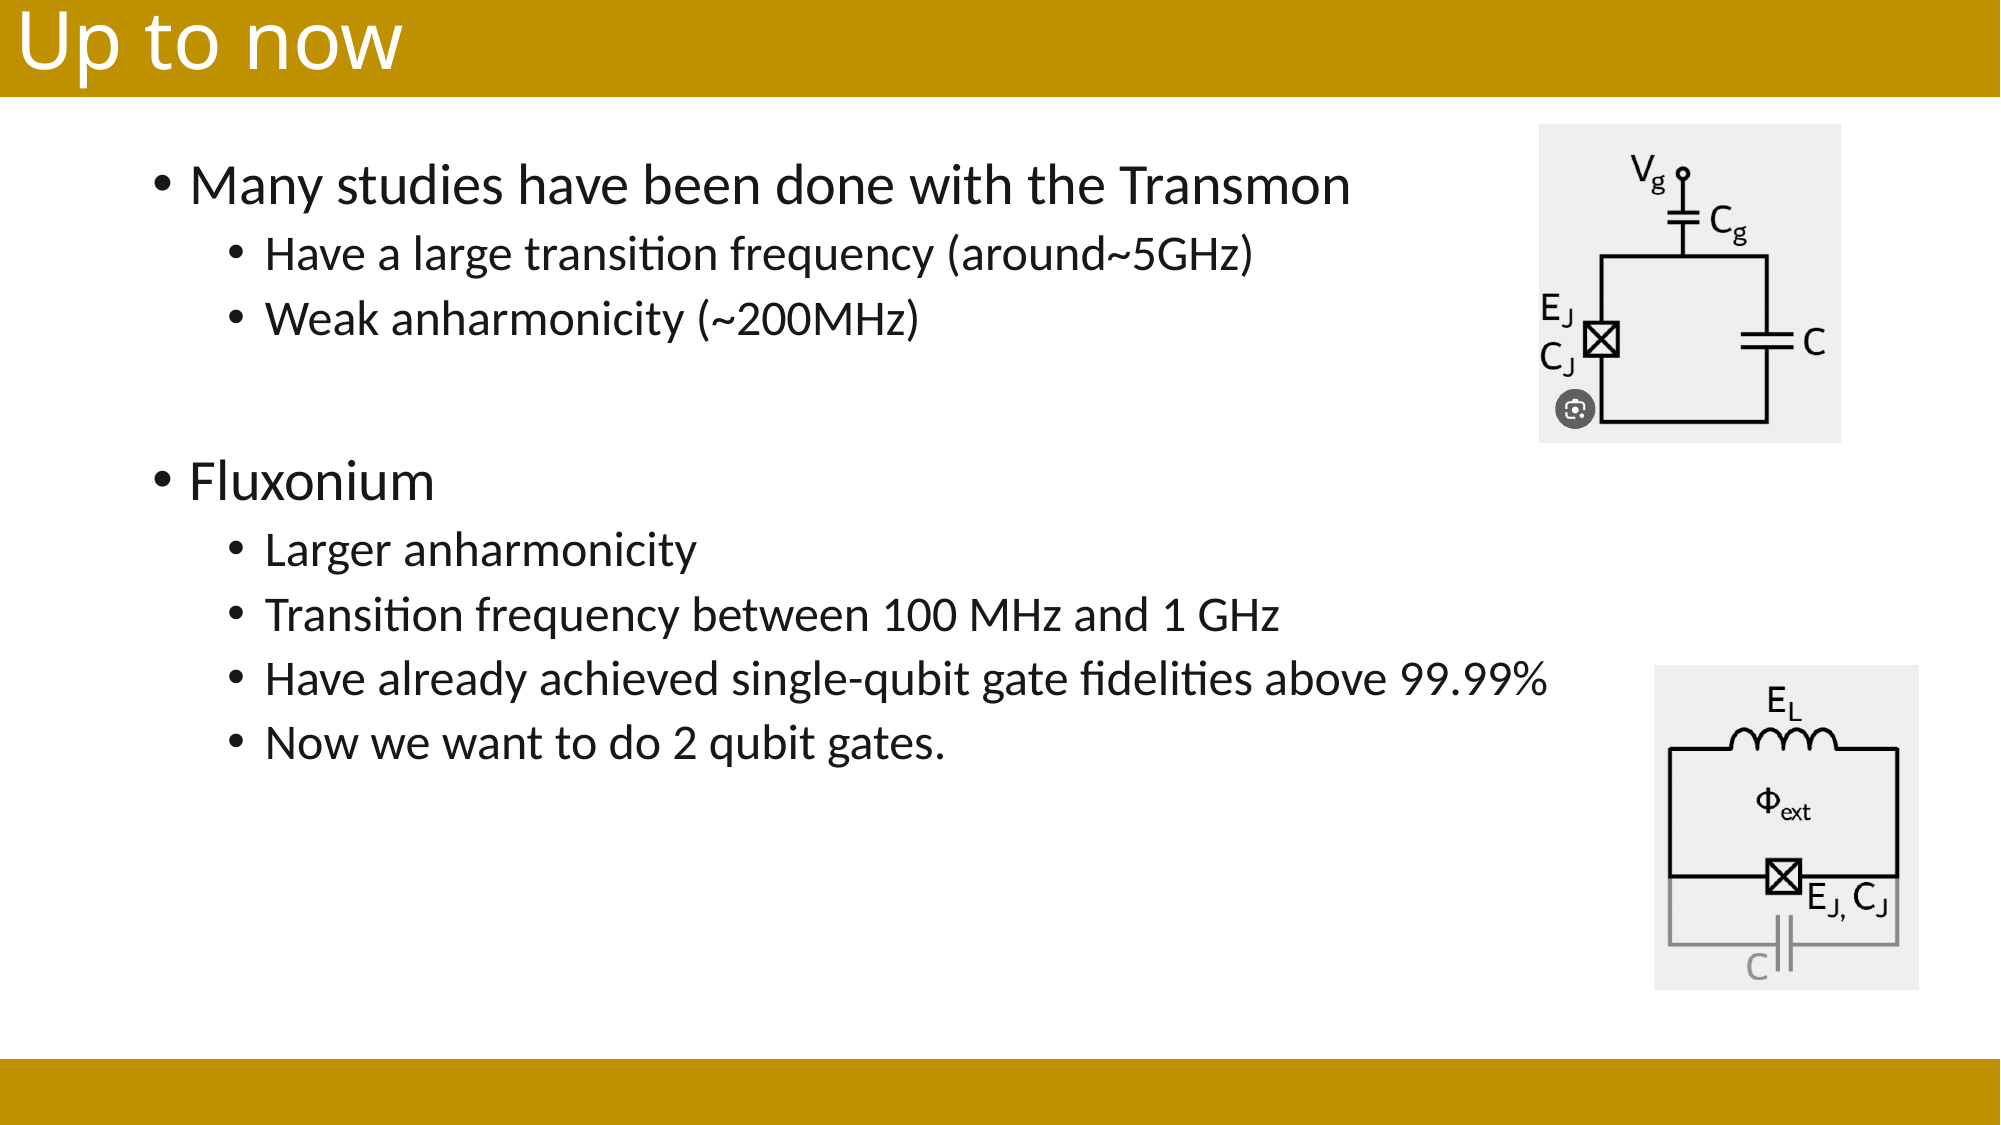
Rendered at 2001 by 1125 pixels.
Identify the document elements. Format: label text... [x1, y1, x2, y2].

list Many studies have been done with the Transmon Have a large transition frequency (around~5GHz) Weak anharmonicity (~200MHz) Fluxonium Larger anharmonicity Transition frequency between 100 MHz and 1 GHz Have already achieved single-qubit gate fidelities above 99.99% Now we want to do 2 qubit gates. [137, 146, 1863, 1014]
picture [1651, 665, 1919, 990]
picture [1539, 124, 1841, 443]
title Up to now [0, 0, 2000, 95]
